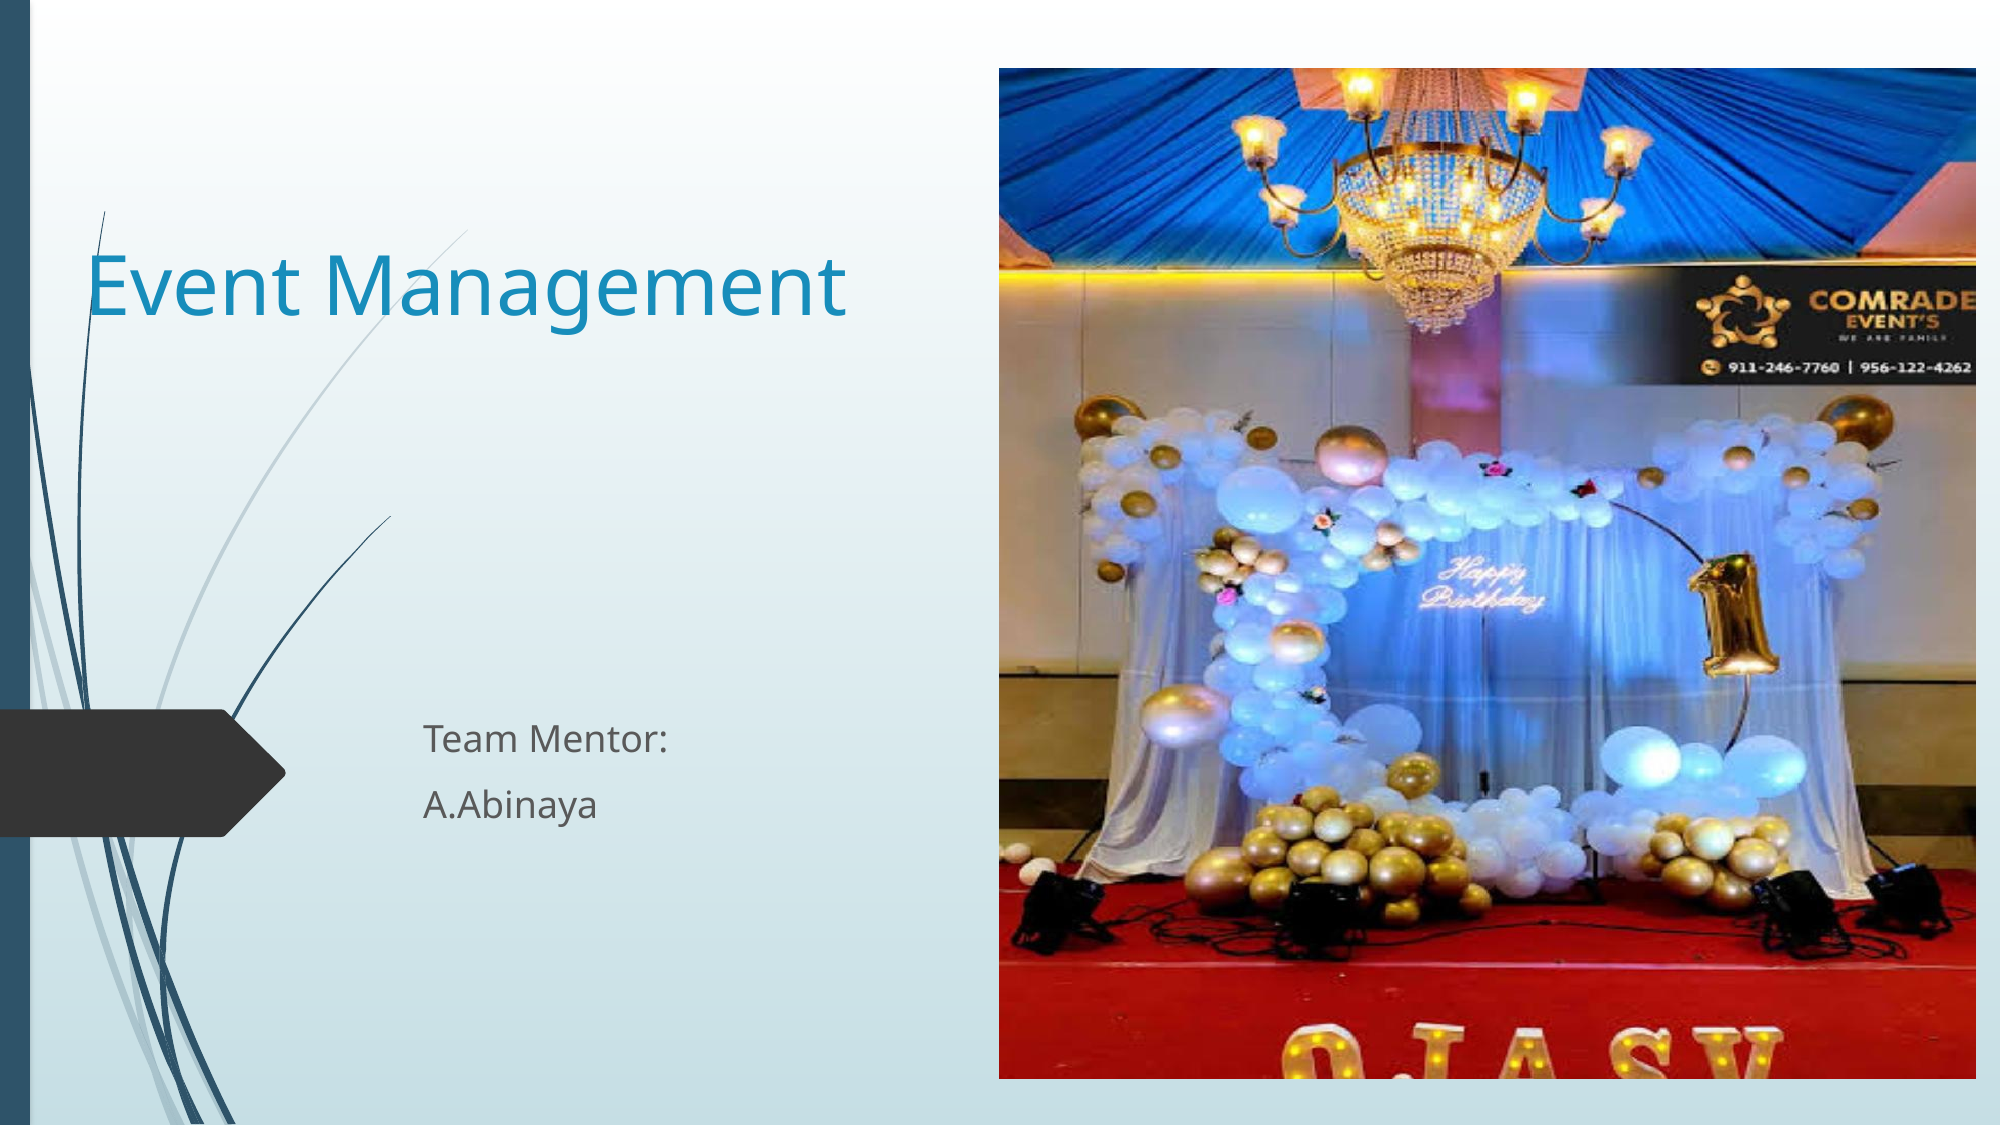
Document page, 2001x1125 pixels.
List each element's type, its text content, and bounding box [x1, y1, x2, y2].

subtitle Team Mentor: A.Abinaya [408, 707, 709, 855]
title Event Management [69, 176, 994, 340]
picture [999, 67, 1976, 1080]
